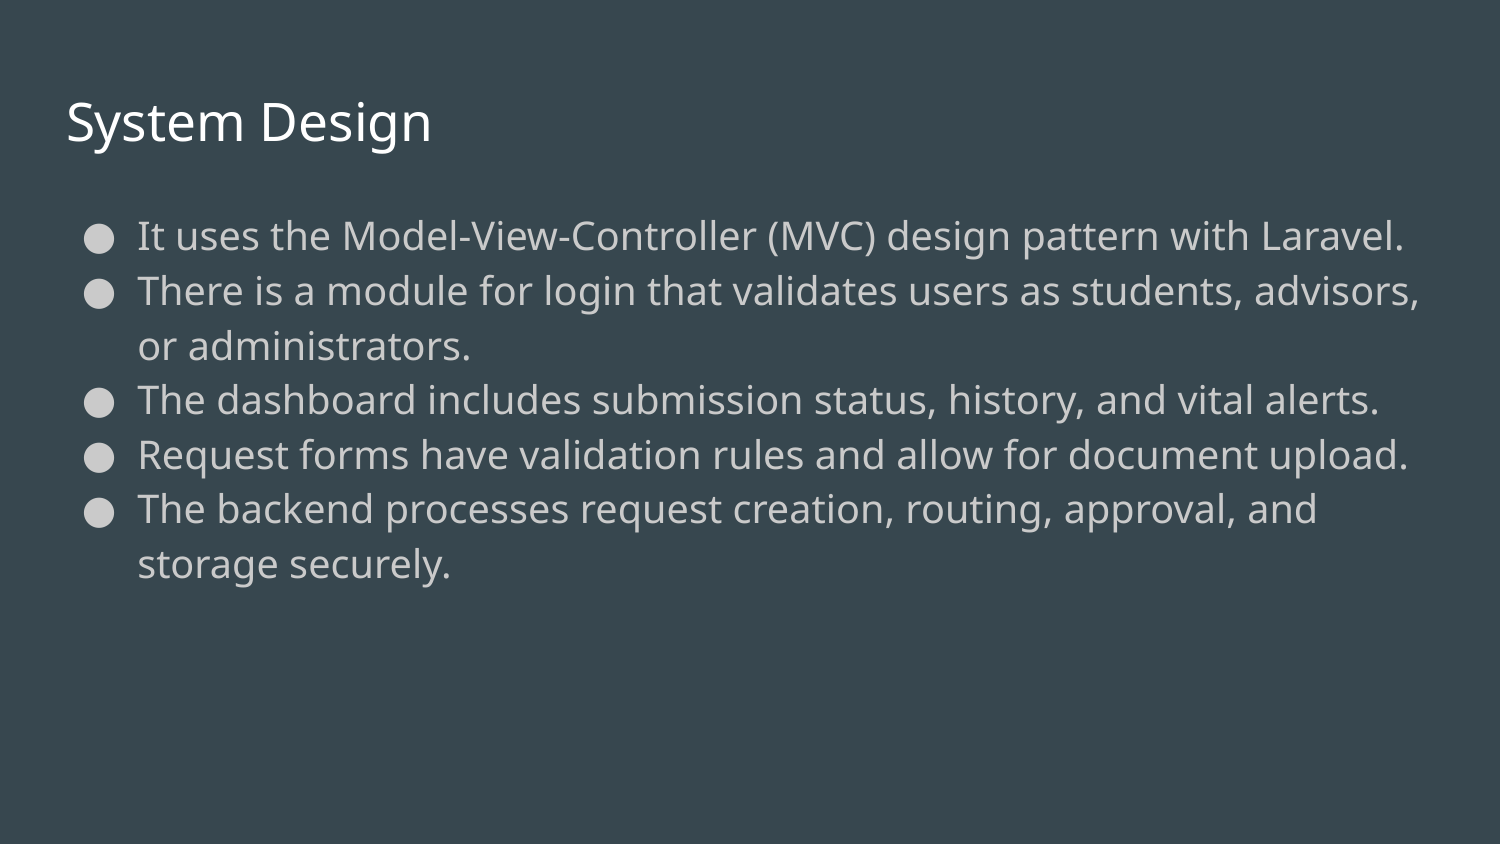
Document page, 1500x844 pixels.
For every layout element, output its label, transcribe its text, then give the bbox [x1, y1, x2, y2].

list It uses the Model-View-Controller (MVC) design pattern with Laravel. There is a module for login that validates users as students, advisors, or administrators. The dashboard includes submission status, history, and vital alerts. Request forms have validation rules and allow for document upload. The backend processes request creation, routing, approval, and storage securely. [51, 189, 1449, 750]
title System Design [51, 72, 1449, 167]
